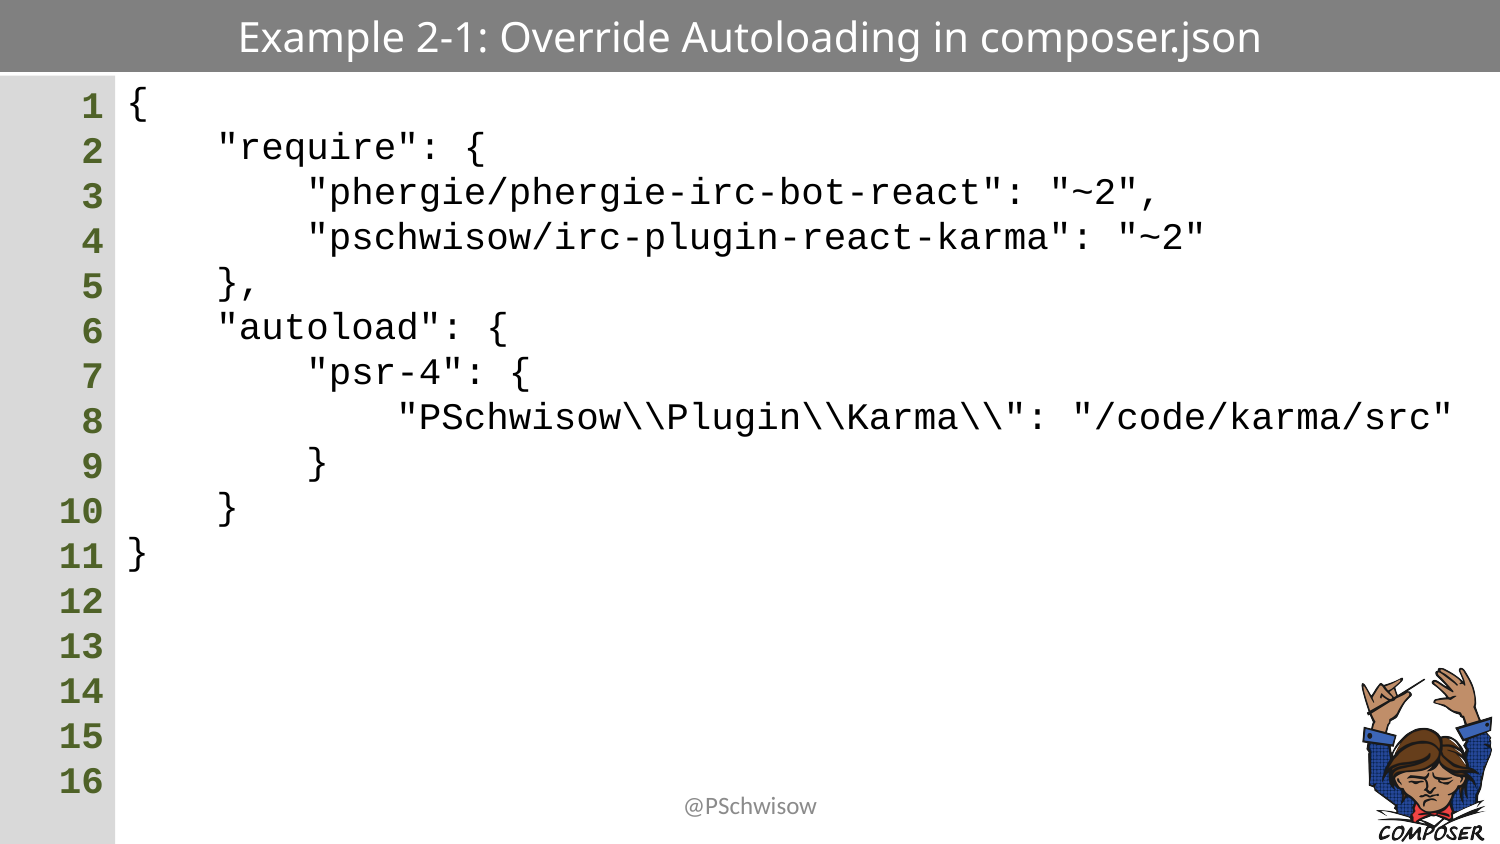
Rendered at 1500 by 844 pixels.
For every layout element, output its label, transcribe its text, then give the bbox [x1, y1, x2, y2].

text_box 1 2 3 4 5 6 7 8 9 10 11 12 13 14 15 16 [0, 75, 116, 844]
footer @PSchwisow [512, 782, 988, 827]
text_box { "require": { "phergie/phergie-irc-bot-react": "~2", "pschwisow/irc-plugin-react-karma": "~2" }, "autoload": { "psr-4": { "PSchwisow\\Plugin\\Karma\\": "/code/karma/src" } } } [115, 74, 1500, 578]
title Example 2-1: Override Autoloading in composer.json [0, 0, 1500, 74]
picture [1354, 665, 1500, 844]
